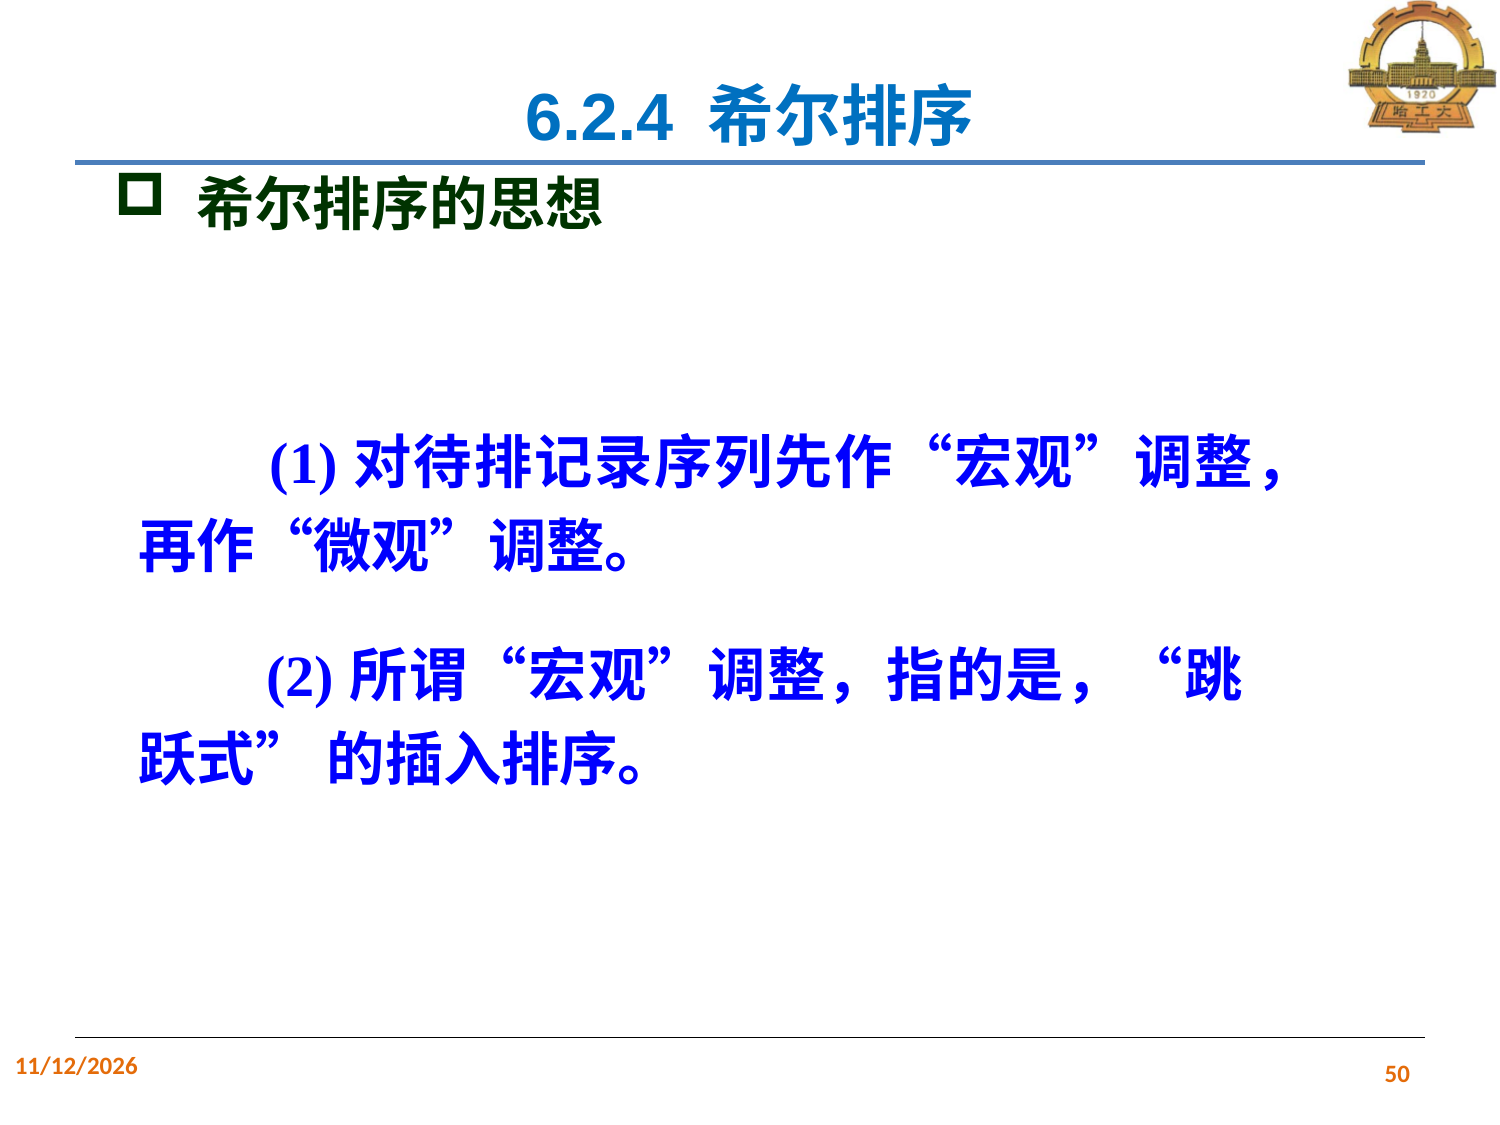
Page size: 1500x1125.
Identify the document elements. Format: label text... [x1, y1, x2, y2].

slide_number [0, 1042, 350, 1103]
text_box 希尔排序的思想 [100, 159, 1057, 245]
text_box (2)所谓“宏观”调整，指的是，“跳跃式” 的插入排序。 [123, 616, 1258, 800]
slide_number 50 [1074, 1043, 1425, 1103]
title 6.2.4 希尔排序 [75, 0, 1425, 188]
text_box (1)对待排记录序列先作“宏观”调整，再作“微观”调整。 [123, 403, 1270, 587]
picture [1340, 0, 1500, 138]
